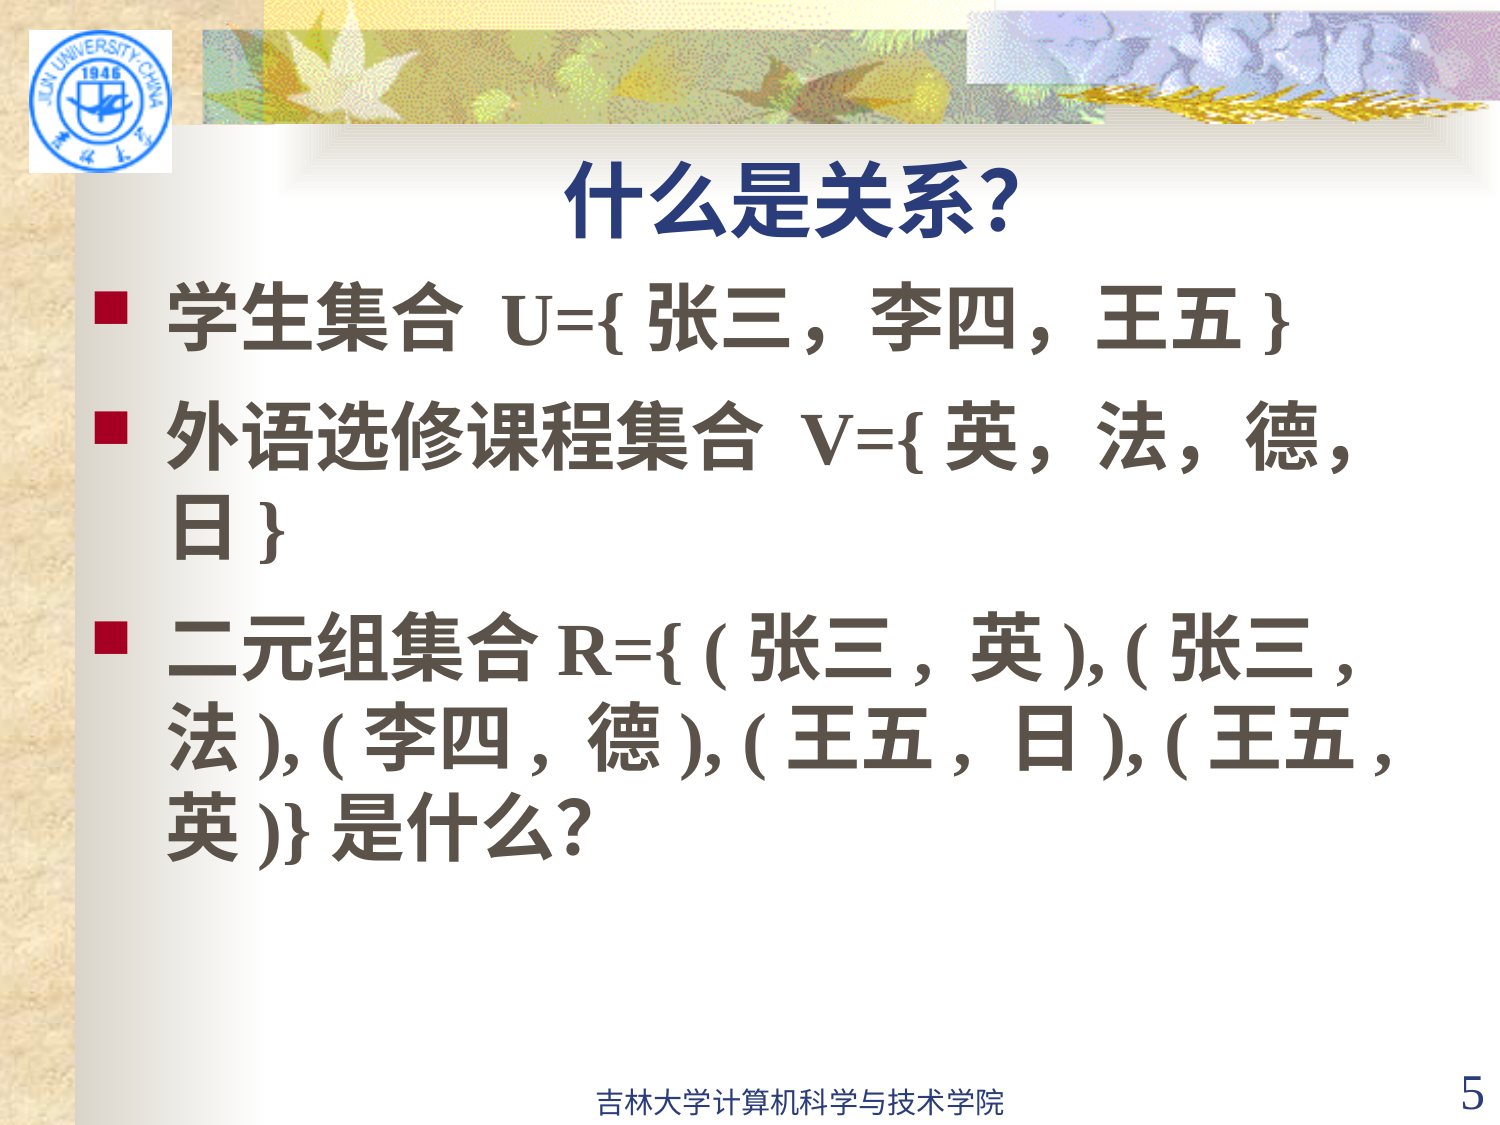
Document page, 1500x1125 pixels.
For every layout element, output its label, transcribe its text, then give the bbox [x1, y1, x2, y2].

list 学生集合 U={张三，李四，王五} 外语选修课程集合 V={英，法，德，日} 二元组集合R={ (张三, 英), (张三, 法), (李四, 德), (王五, 日), (王五, 英)}是什么？ [75, 262, 1425, 1012]
title 什么是关系？ [174, 137, 1450, 256]
picture [0, 0, 1500, 1125]
footer 吉林大学计算机科学与技术学院 [562, 1051, 1038, 1125]
slide_number 5 [1349, 1051, 1500, 1125]
